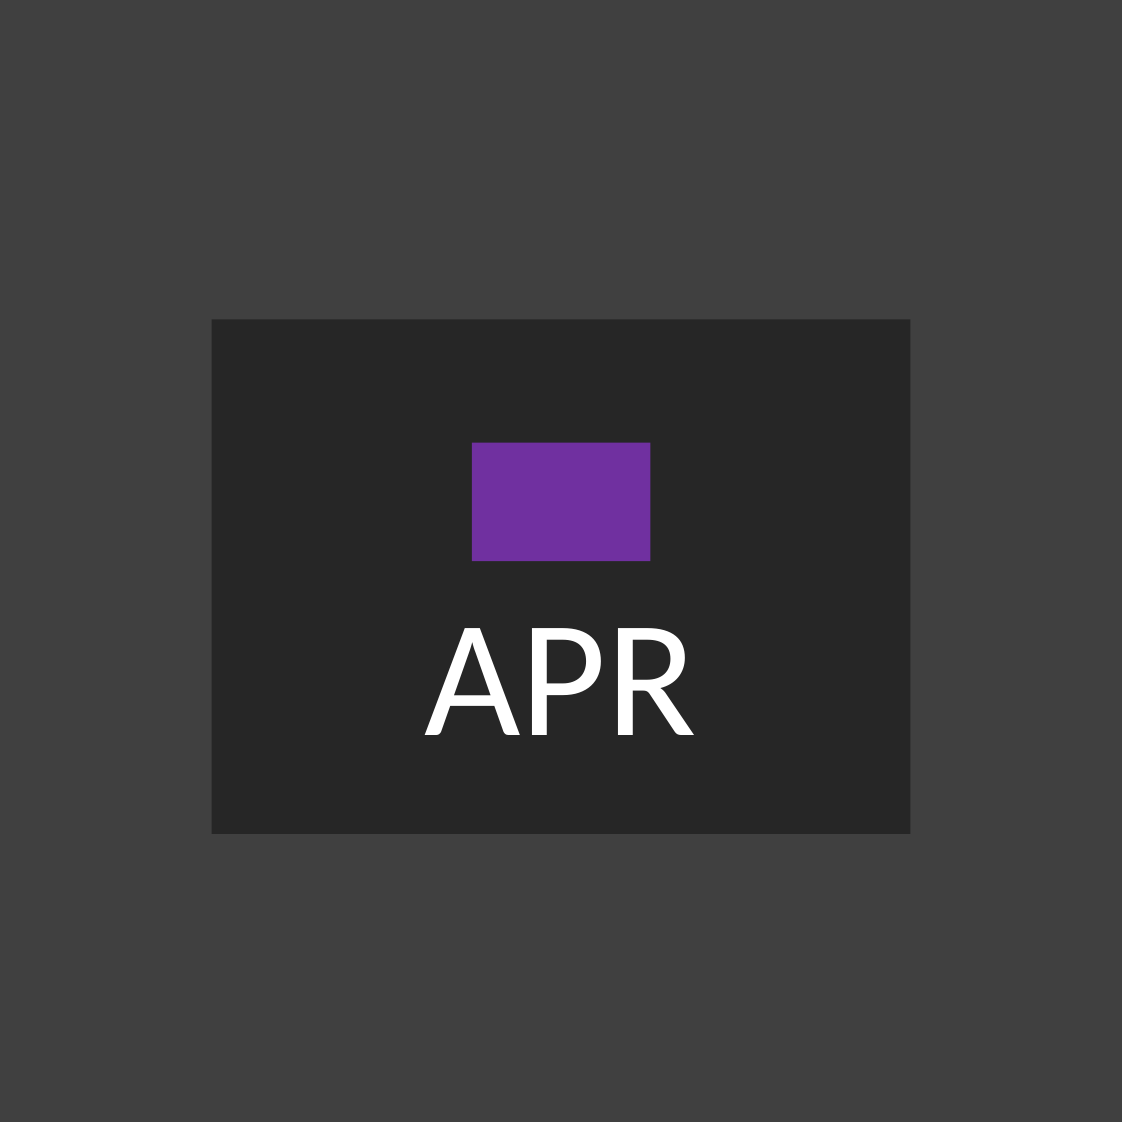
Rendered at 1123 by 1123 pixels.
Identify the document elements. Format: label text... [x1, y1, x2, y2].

text_box [471, 442, 651, 562]
text_box APR [211, 561, 911, 776]
text_box [211, 318, 911, 561]
text_box [211, 776, 911, 835]
